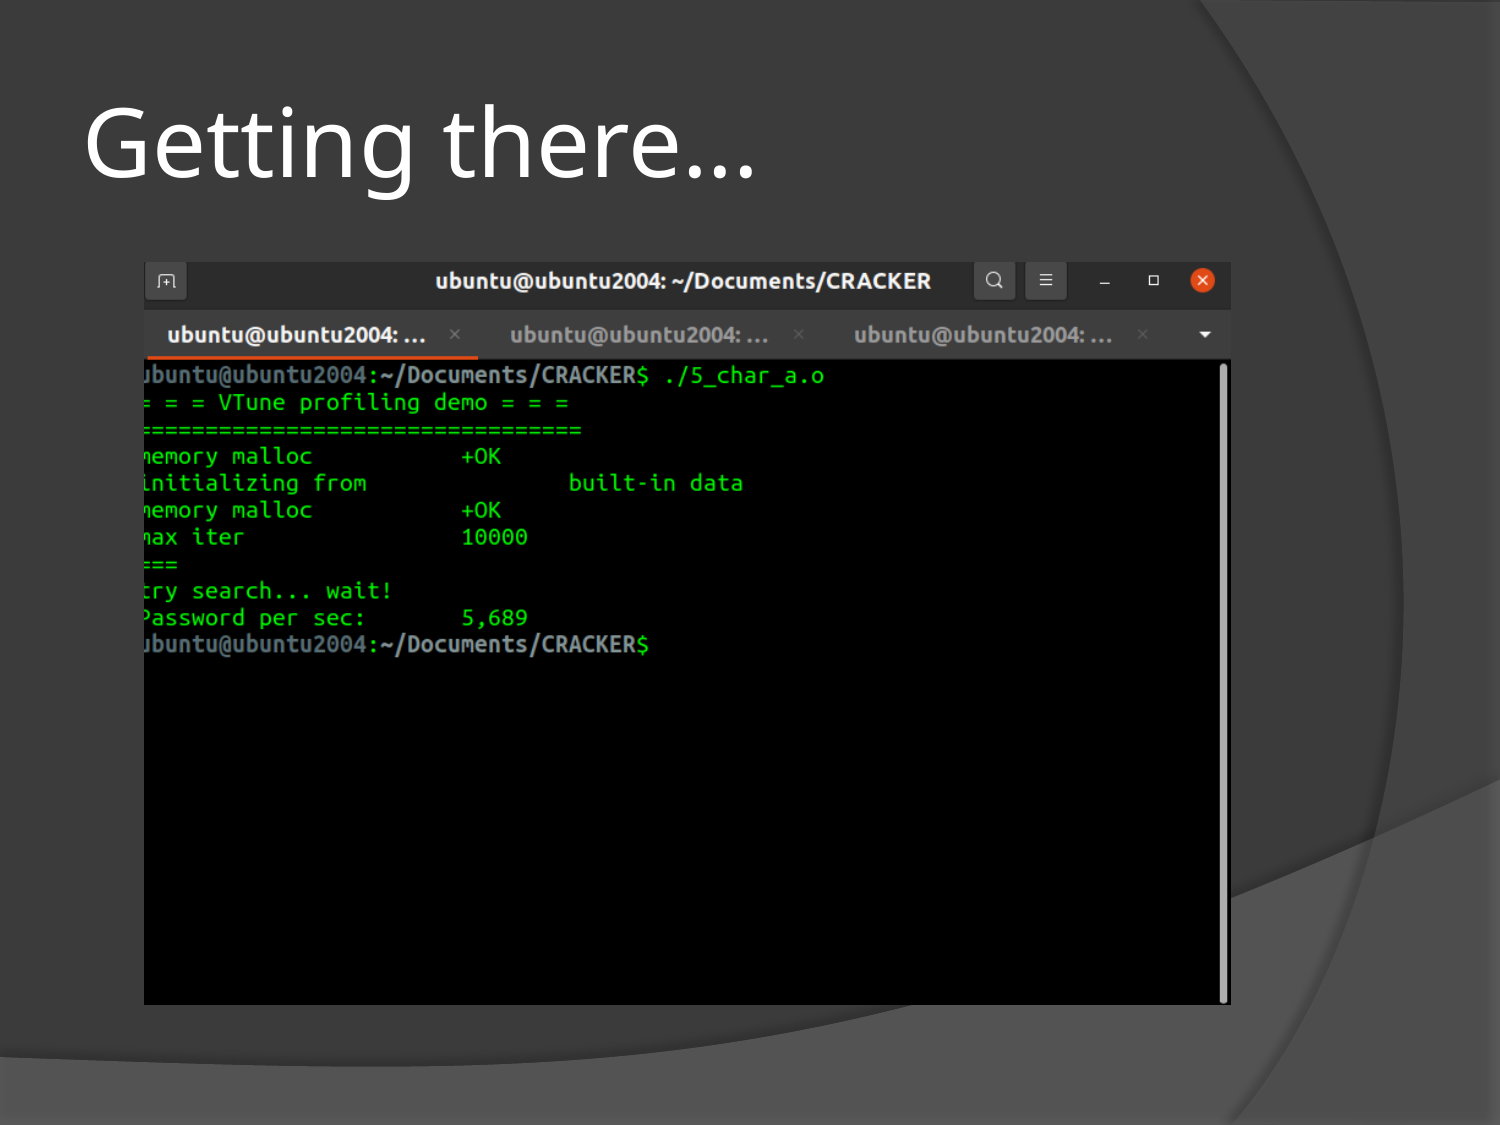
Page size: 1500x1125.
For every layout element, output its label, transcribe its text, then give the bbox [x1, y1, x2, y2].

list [144, 262, 1231, 1006]
title Getting there... [75, 45, 1300, 233]
